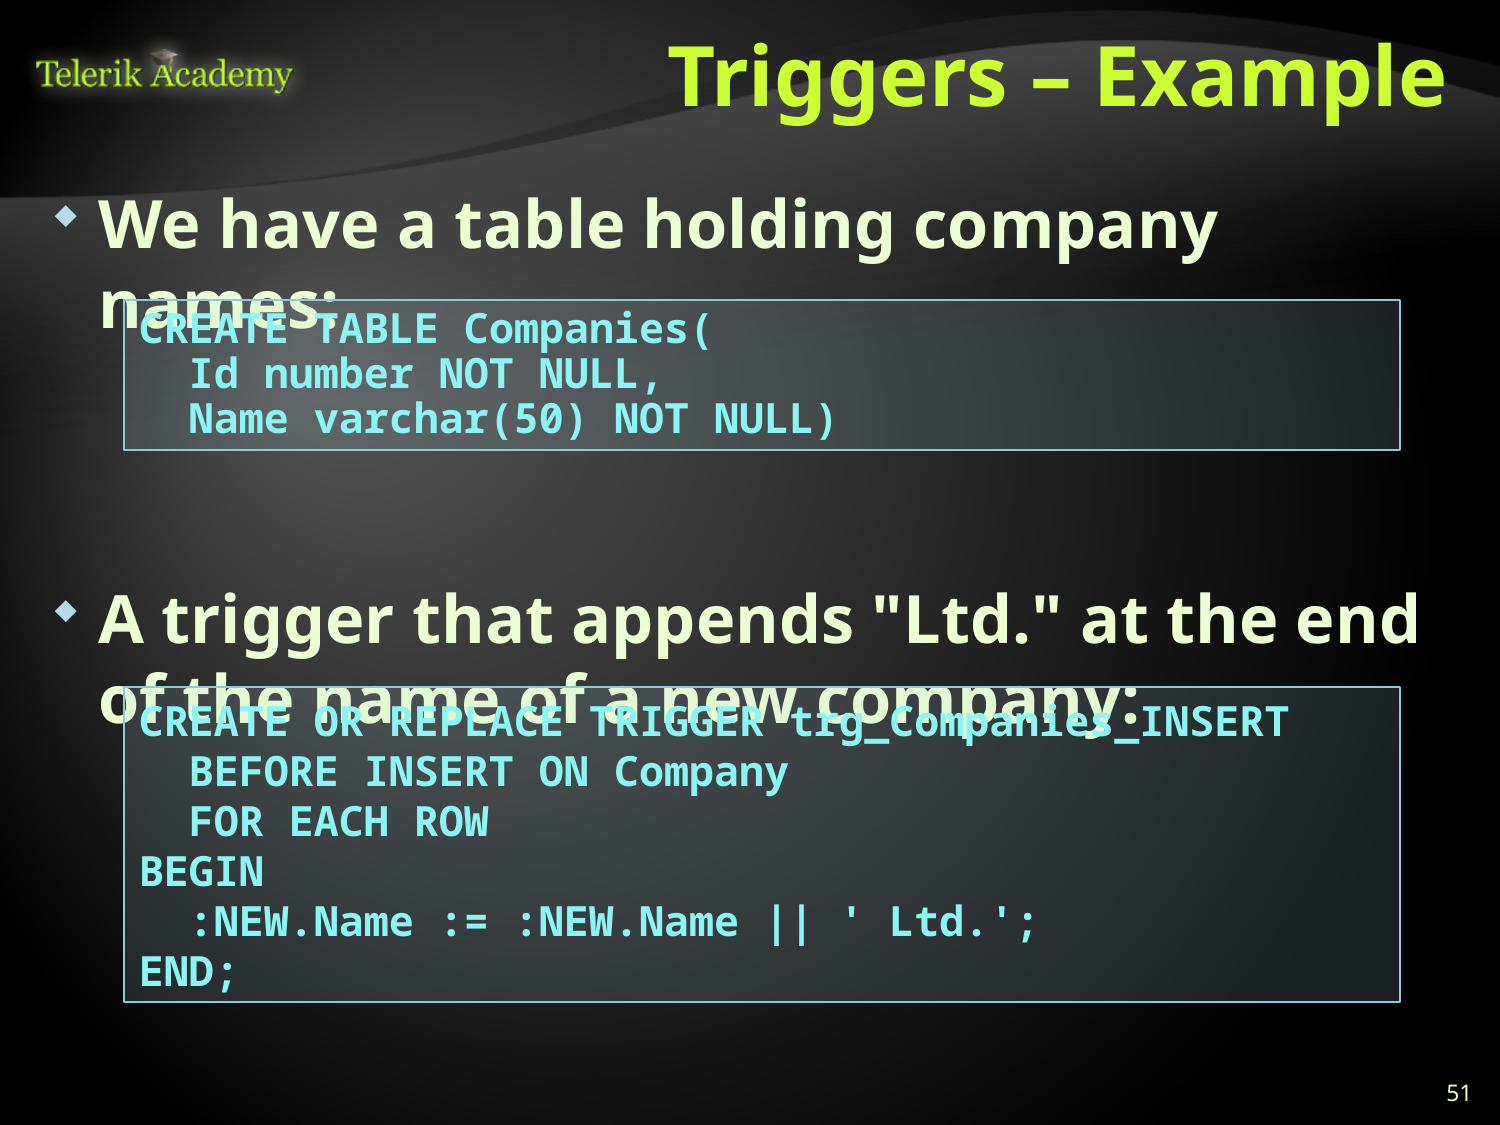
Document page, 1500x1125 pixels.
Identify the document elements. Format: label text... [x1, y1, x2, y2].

text_box CREATE TABLE Companies( Id number NOT NULL, Name varchar(50) NOT NULL) [123, 299, 1400, 450]
picture [0, 0, 1500, 1125]
slide_number 51 [1412, 1074, 1488, 1113]
title Triggers – Example [300, 12, 1463, 150]
list We have a table holding company names: A trigger that appends "Ltd." at the end of the name of a new company: [37, 174, 1463, 1100]
text_box CREATE OR REPLACE TRIGGER trg_Companies_INSERT BEFORE INSERT ON Company FOR EACH ROW BEGIN :NEW.Name := :NEW.Name || ' Ltd.'; END; [123, 687, 1400, 1003]
